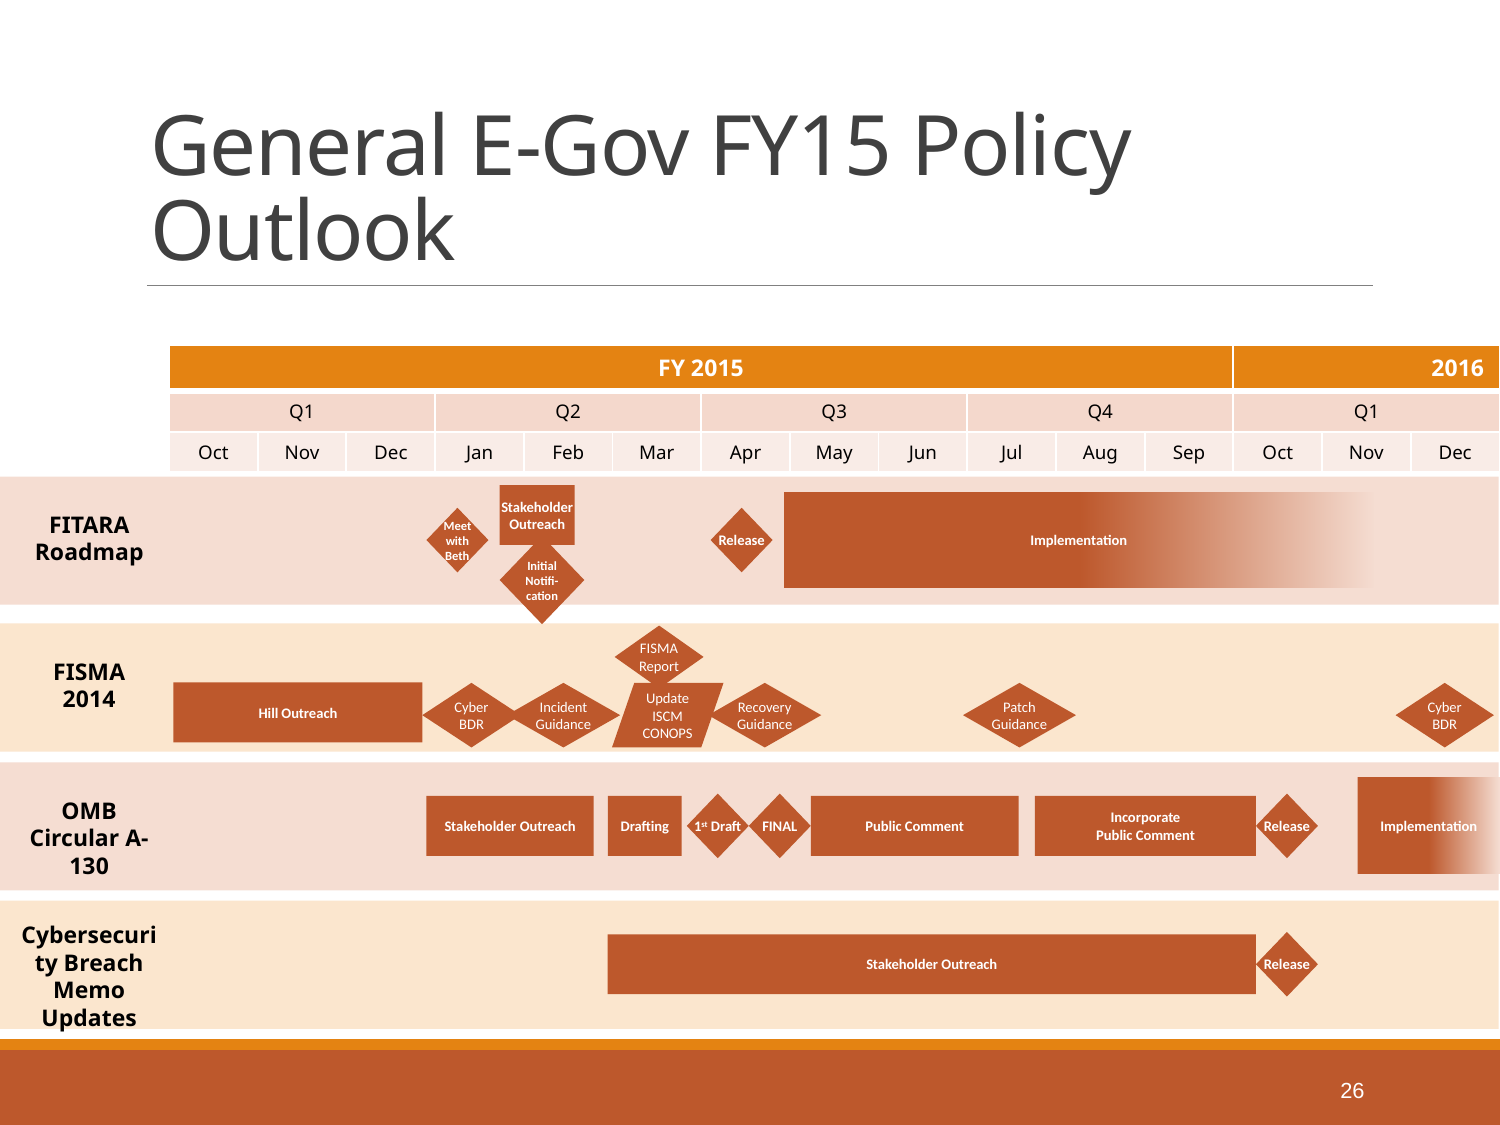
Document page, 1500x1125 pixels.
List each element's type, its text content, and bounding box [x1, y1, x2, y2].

text_box Stakeholder Outreach [424, 794, 596, 858]
text_box OMB Circular A-130 [5, 788, 174, 887]
table_cell Nov [259, 433, 345, 471]
table_cell Sep [1146, 433, 1232, 471]
table_cell Oct [170, 433, 257, 471]
text_box Implementation [1356, 776, 1500, 876]
text_box Initial Notifi-cation [498, 534, 586, 626]
text_box Release [1258, 791, 1321, 861]
table_header 2016 [1234, 346, 1499, 388]
table_cell Aug [1057, 433, 1144, 471]
text_box 1st Draft [684, 791, 748, 861]
text_box Recovery Guidance [707, 681, 823, 749]
text_box Public Comment [809, 794, 1021, 858]
table_cell Feb [525, 433, 612, 471]
table_cell Mar [613, 433, 700, 471]
text_box [0, 761, 1500, 891]
text_box [0, 900, 1500, 1030]
text_box Update ISCM CONOPS [611, 681, 725, 749]
text_box Release [1258, 929, 1321, 999]
text_box Incident Guidance [505, 681, 622, 749]
table_cell May [791, 433, 878, 471]
text_box Patch Guidance [961, 681, 1078, 749]
text_box FISMA Report [612, 623, 706, 681]
text_box [0, 622, 1500, 753]
table_cell Q4 [968, 394, 1232, 431]
text_box [0, 475, 1500, 606]
table_cell Jun [879, 433, 966, 471]
text_box Incorporate Public Comment [1033, 794, 1258, 858]
table_cell Oct [1234, 433, 1321, 471]
text_box Cybersecurity Breach Memo Updates [5, 913, 174, 1039]
text_box Release [708, 505, 775, 575]
text_box Implementation [782, 490, 1375, 590]
text_box FINAL [746, 791, 813, 861]
table_cell Jul [968, 433, 1055, 471]
table_cell Nov [1323, 433, 1410, 471]
text_box Stakeholder Outreach [498, 483, 577, 547]
table_cell Q1 [170, 394, 434, 431]
text_box Drafting [606, 794, 684, 858]
table_cell Dec [347, 433, 434, 471]
table_cell Q3 [702, 394, 966, 431]
text_box FITARA Roadmap [5, 503, 174, 573]
title General E-Gov FY15 Policy Outlook [135, 47, 1373, 285]
text_box Meet with Beth [425, 506, 490, 574]
text_box FISMA 2014 [5, 649, 174, 720]
table_cell Dec [1412, 433, 1499, 471]
text_box Hill Outreach [171, 680, 424, 744]
text_box Cyber BDR [1394, 681, 1496, 749]
table_cell Apr [702, 433, 789, 471]
text_box Cyber BDR [421, 681, 514, 749]
table_cell Jan [436, 433, 523, 471]
text_box Stakeholder Outreach [606, 932, 1258, 996]
table_cell Q1 [1234, 394, 1499, 431]
slide_number 26 [1218, 1059, 1380, 1120]
table_header FY 2015 [170, 346, 1232, 388]
table_cell Q2 [436, 394, 700, 431]
